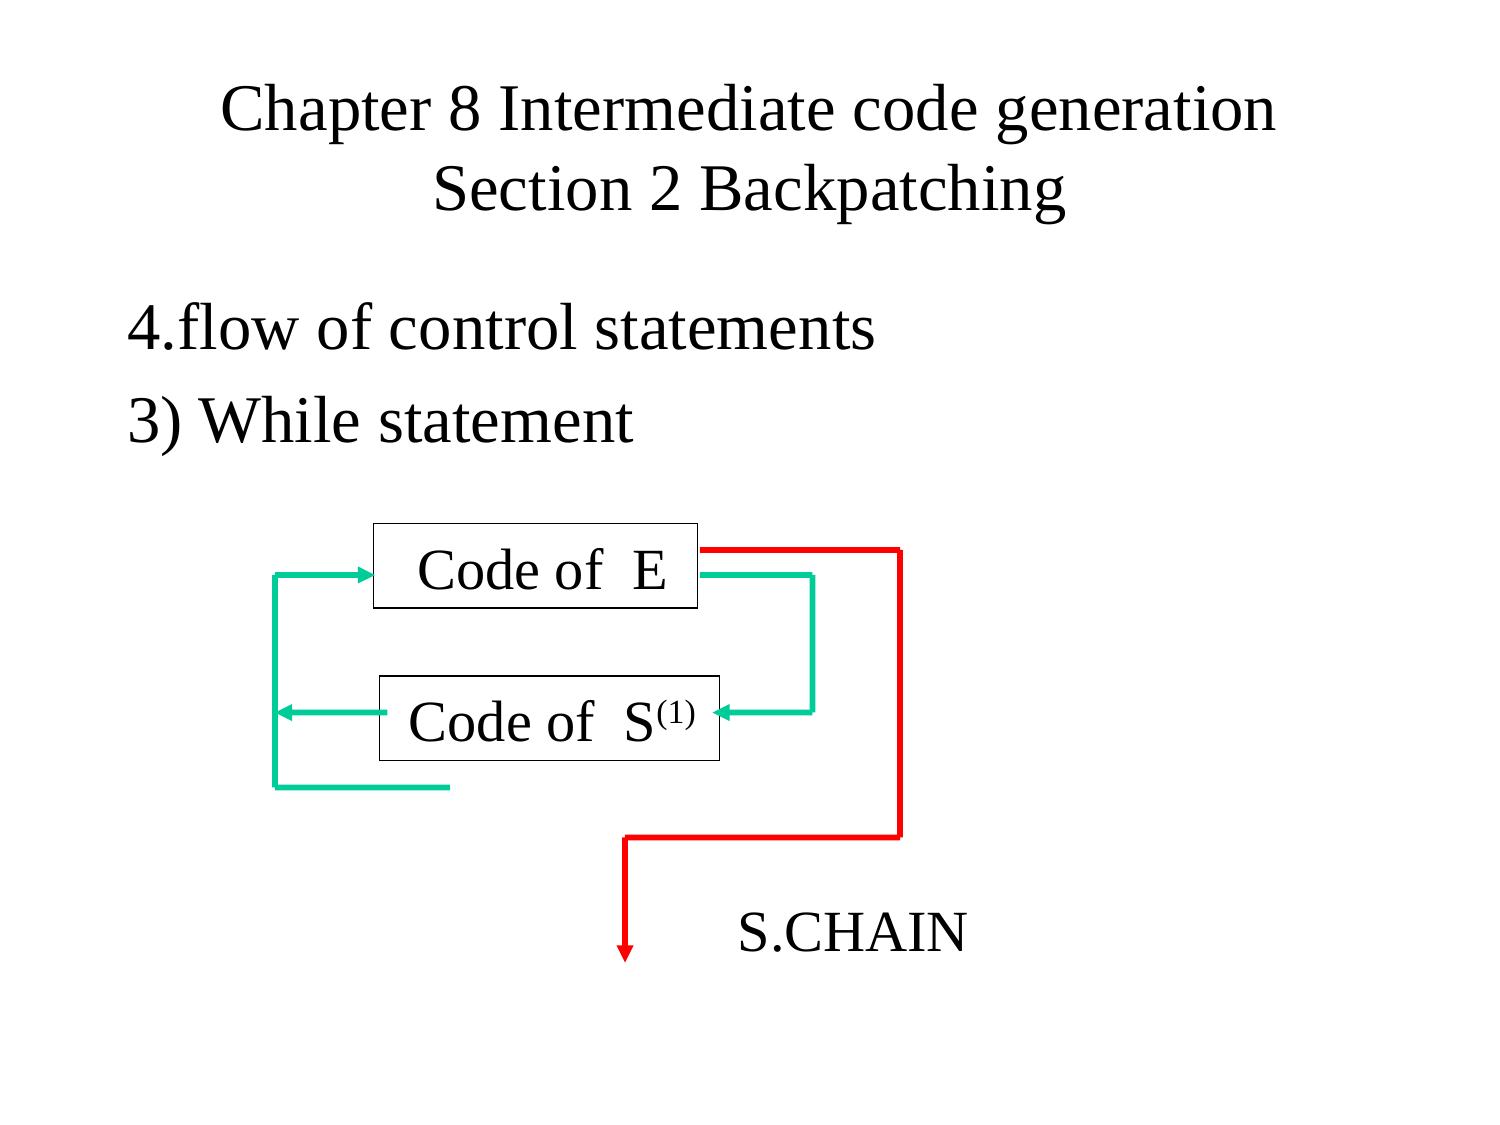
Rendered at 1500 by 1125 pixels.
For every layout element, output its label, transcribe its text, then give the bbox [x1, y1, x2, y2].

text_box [274, 523, 985, 972]
list 4.flow of control statements 3) While statement [112, 275, 1388, 1025]
title Chapter 8 Intermediate code generation Section 2 Backpatching [112, 24, 1388, 263]
